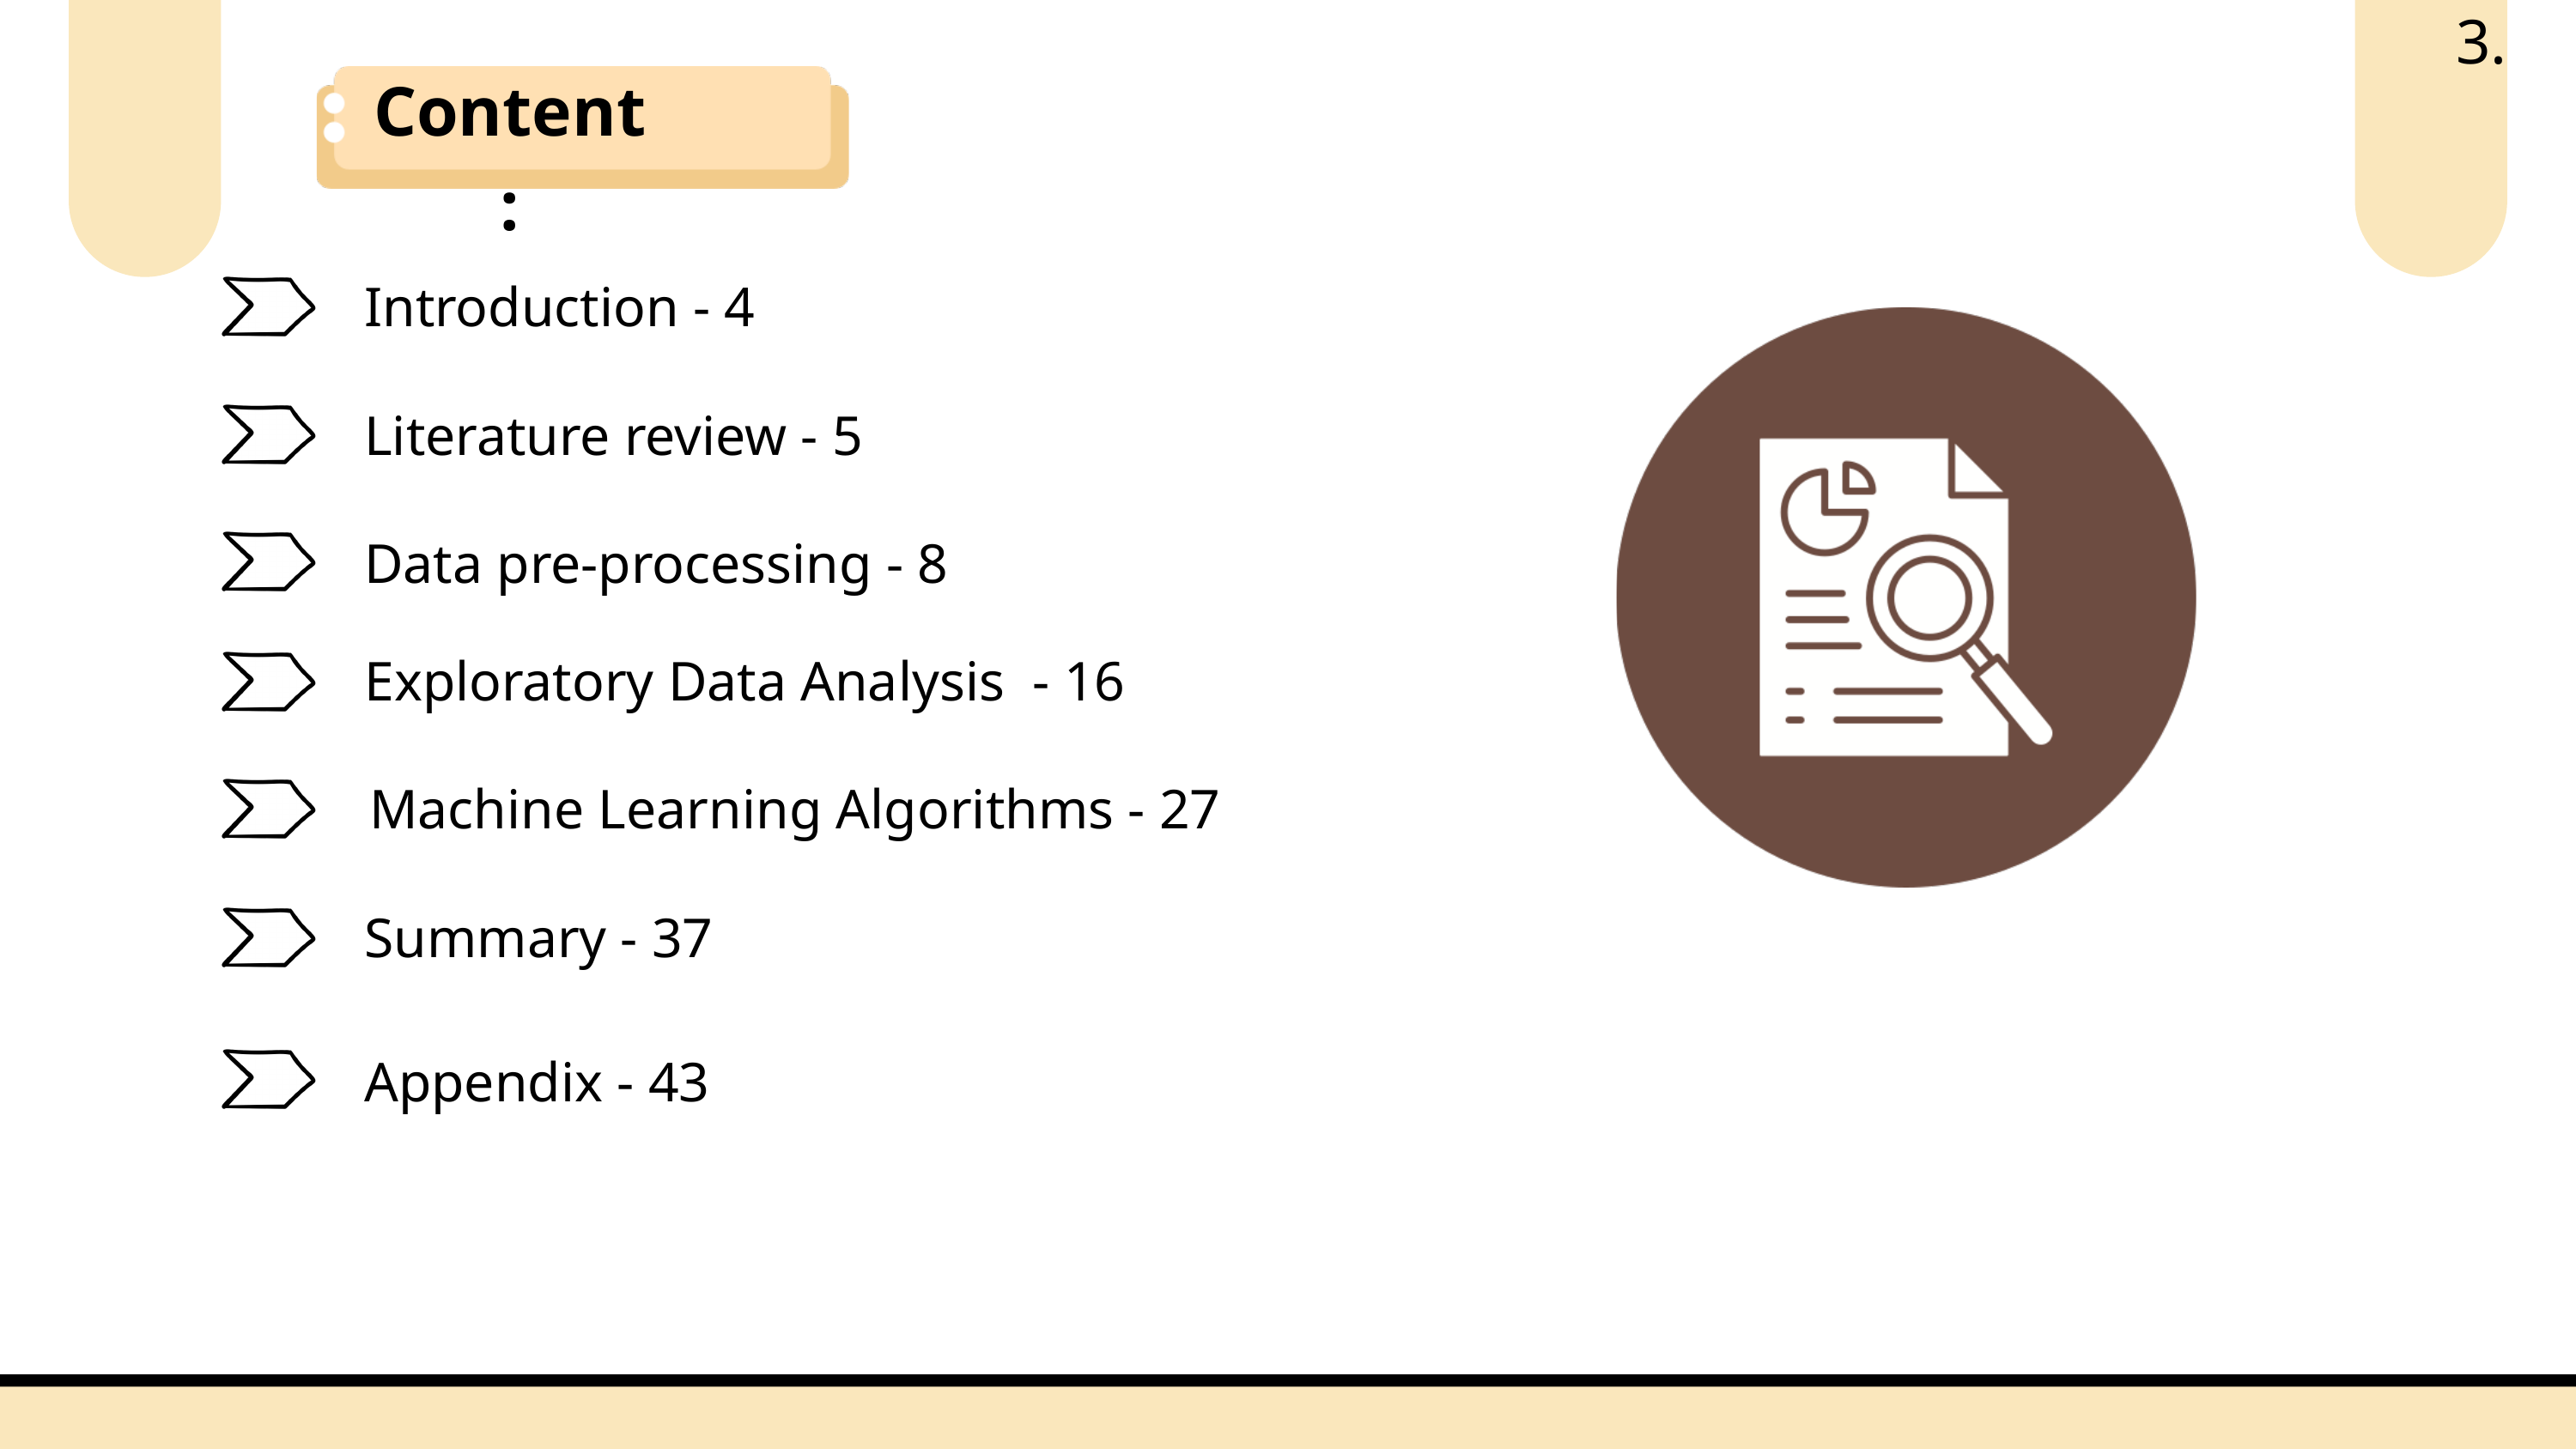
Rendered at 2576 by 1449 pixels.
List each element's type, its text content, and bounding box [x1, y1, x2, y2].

text_box Exploratory Data Analysis - 16 [364, 636, 1849, 712]
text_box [68, 0, 222, 277]
text_box Literature review - 5 [364, 391, 1201, 467]
text_box [221, 907, 317, 968]
text_box [221, 276, 317, 337]
text_box [1616, 307, 2196, 888]
text_box Data pre-processing - 8 [364, 518, 1617, 595]
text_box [0, 1379, 2576, 1449]
text_box [221, 1049, 317, 1110]
text_box [655, 66, 849, 189]
text_box [221, 531, 317, 592]
text_box Summary - 37 [364, 893, 1151, 968]
text_box Introduction - 4 [364, 262, 1306, 338]
text_box [316, 66, 364, 189]
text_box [2354, 0, 2508, 277]
text_box Appendix - 43 [364, 1037, 1151, 1113]
text_box Content: [364, 54, 655, 245]
text_box Machine Learning Algorithms - 27 [32, 764, 1559, 840]
text_box [221, 652, 317, 712]
text_box [221, 404, 317, 465]
